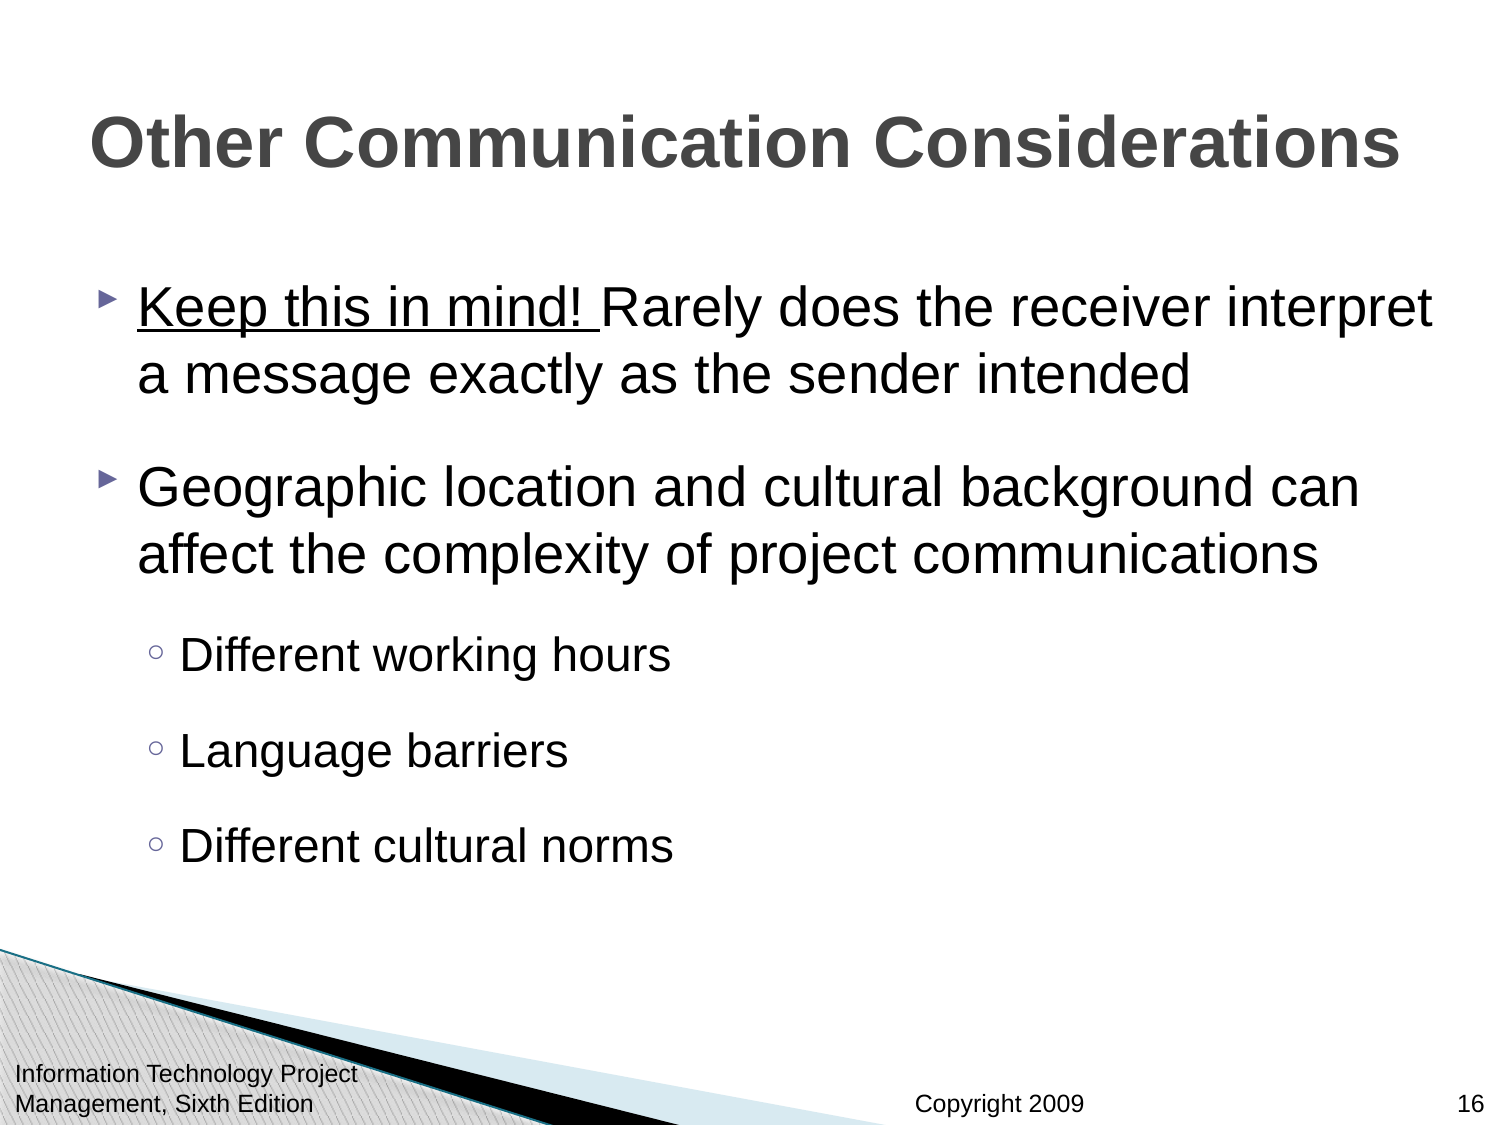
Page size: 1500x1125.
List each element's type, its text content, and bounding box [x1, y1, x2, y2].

list Keep this in mind! Rarely does the receiver interpret a message exactly as the sender intended Geographic location and cultural background can affect the complexity of project communications Different working hours Language barriers Different cultural norms [62, 262, 1450, 1013]
title Other Communication Considerations [75, 45, 1425, 233]
footer Information Technology Project Management, Sixth Edition [0, 1065, 425, 1125]
slide_number 16 [1408, 1065, 1500, 1125]
